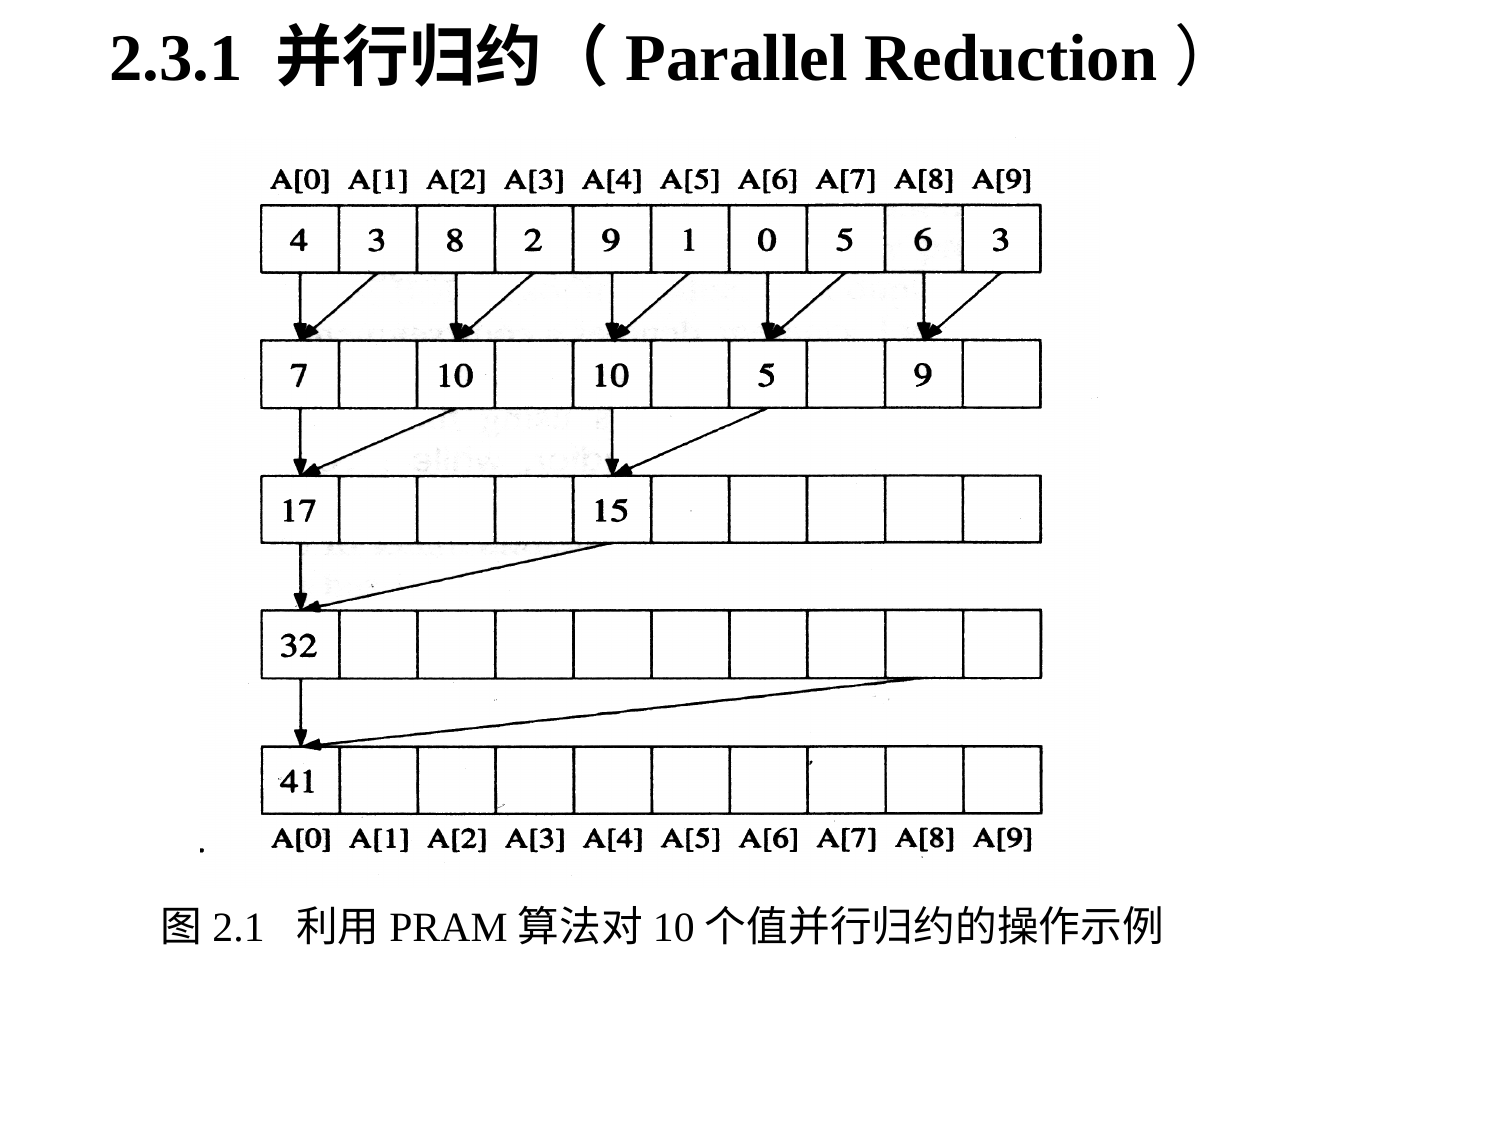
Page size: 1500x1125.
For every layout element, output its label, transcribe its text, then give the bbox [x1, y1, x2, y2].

text_box 图2.1 利用PRAM算法对10个值并行归约的操作示例 [62, 892, 1263, 958]
title 2.3.1 并行归约（Parallel Reduction） [37, 0, 1313, 188]
picture [199, 137, 1101, 888]
